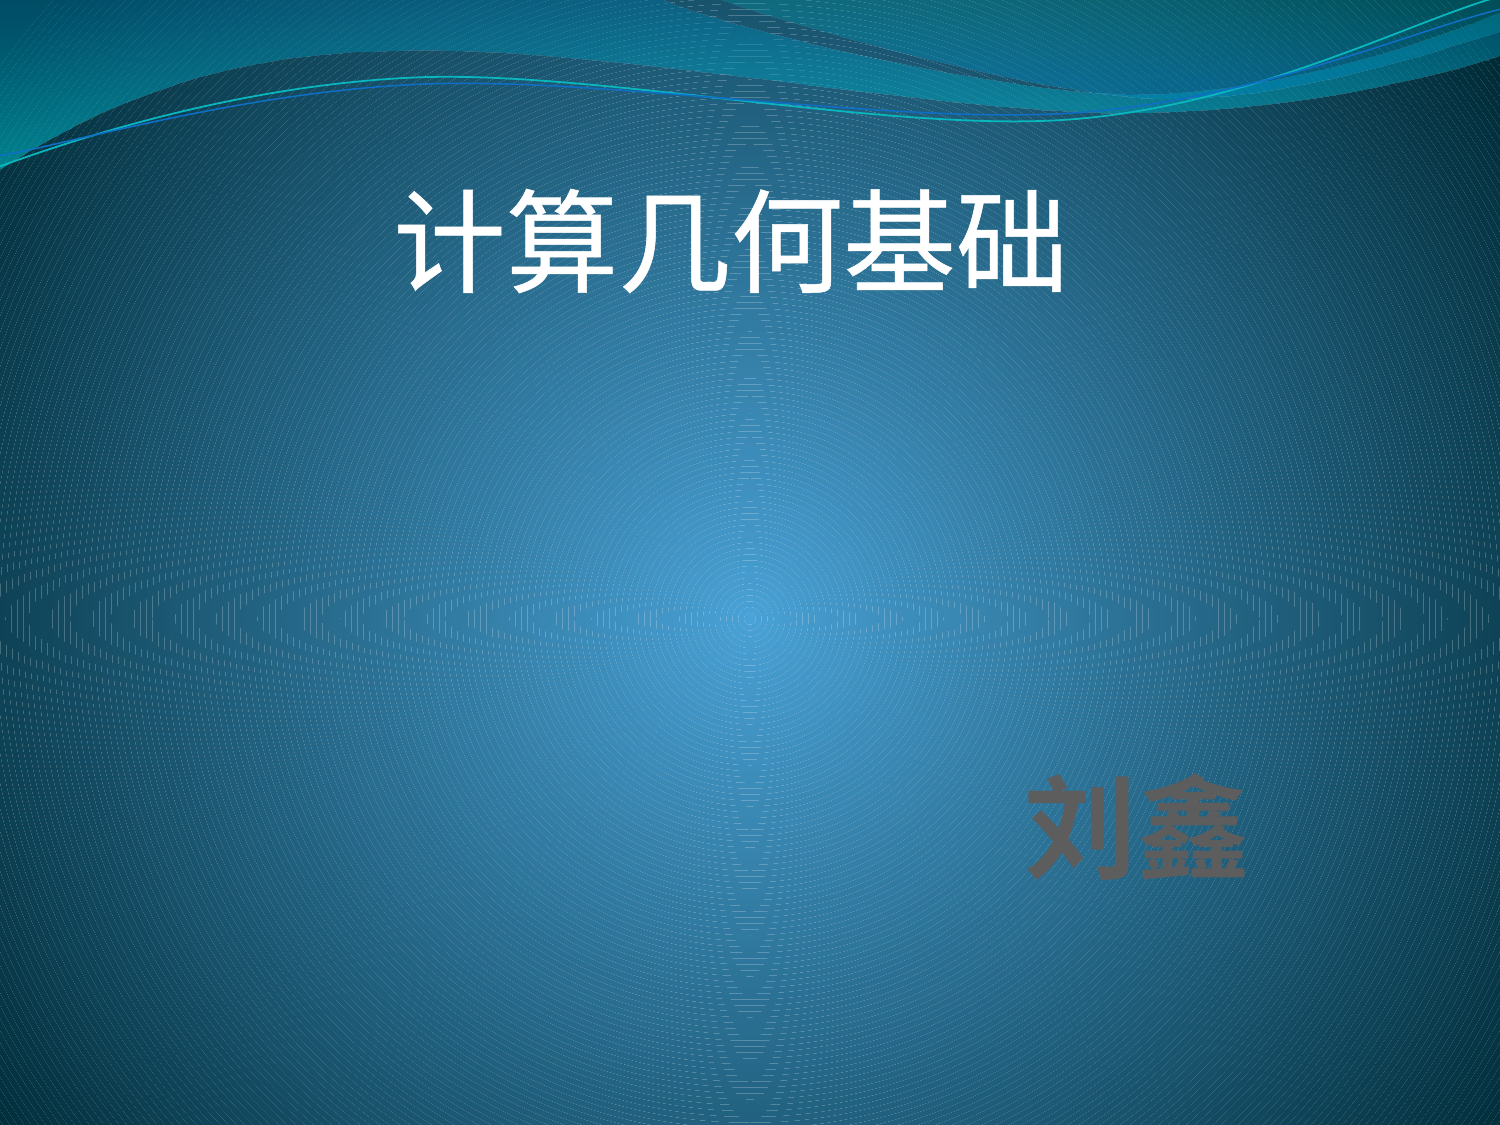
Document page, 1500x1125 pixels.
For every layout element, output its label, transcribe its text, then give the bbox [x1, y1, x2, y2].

text_box 刘鑫 [1009, 749, 1265, 900]
text_box 计算几何基础 [378, 163, 1084, 314]
